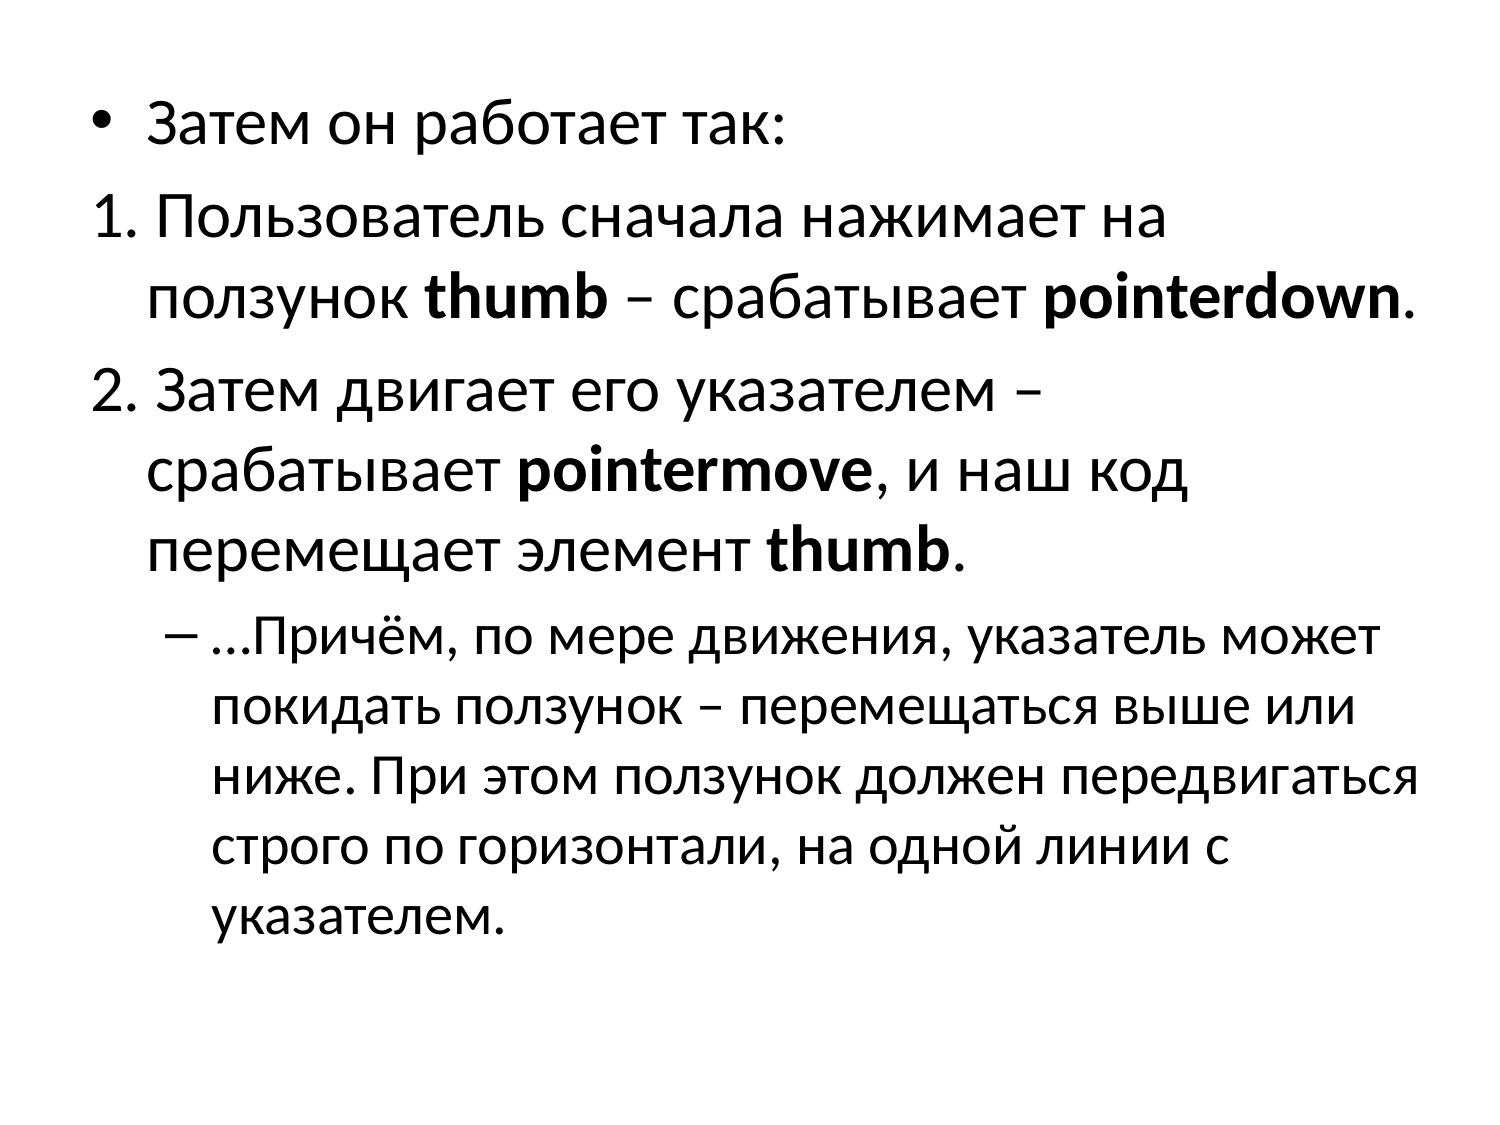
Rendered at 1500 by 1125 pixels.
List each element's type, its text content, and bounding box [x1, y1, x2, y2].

list Затем он работает так: 1. Пользователь сначала нажимает на ползунок thumb – срабатывает pointerdown. 2. Затем двигает его указателем – срабатывает pointermove, и наш код перемещает элемент thumb. …Причём, по мере движения, указатель может покидать ползунок – перемещаться выше или ниже. При этом ползунок должен передвигаться строго по горизонтали, на одной линии с указателем. [75, 70, 1465, 1005]
